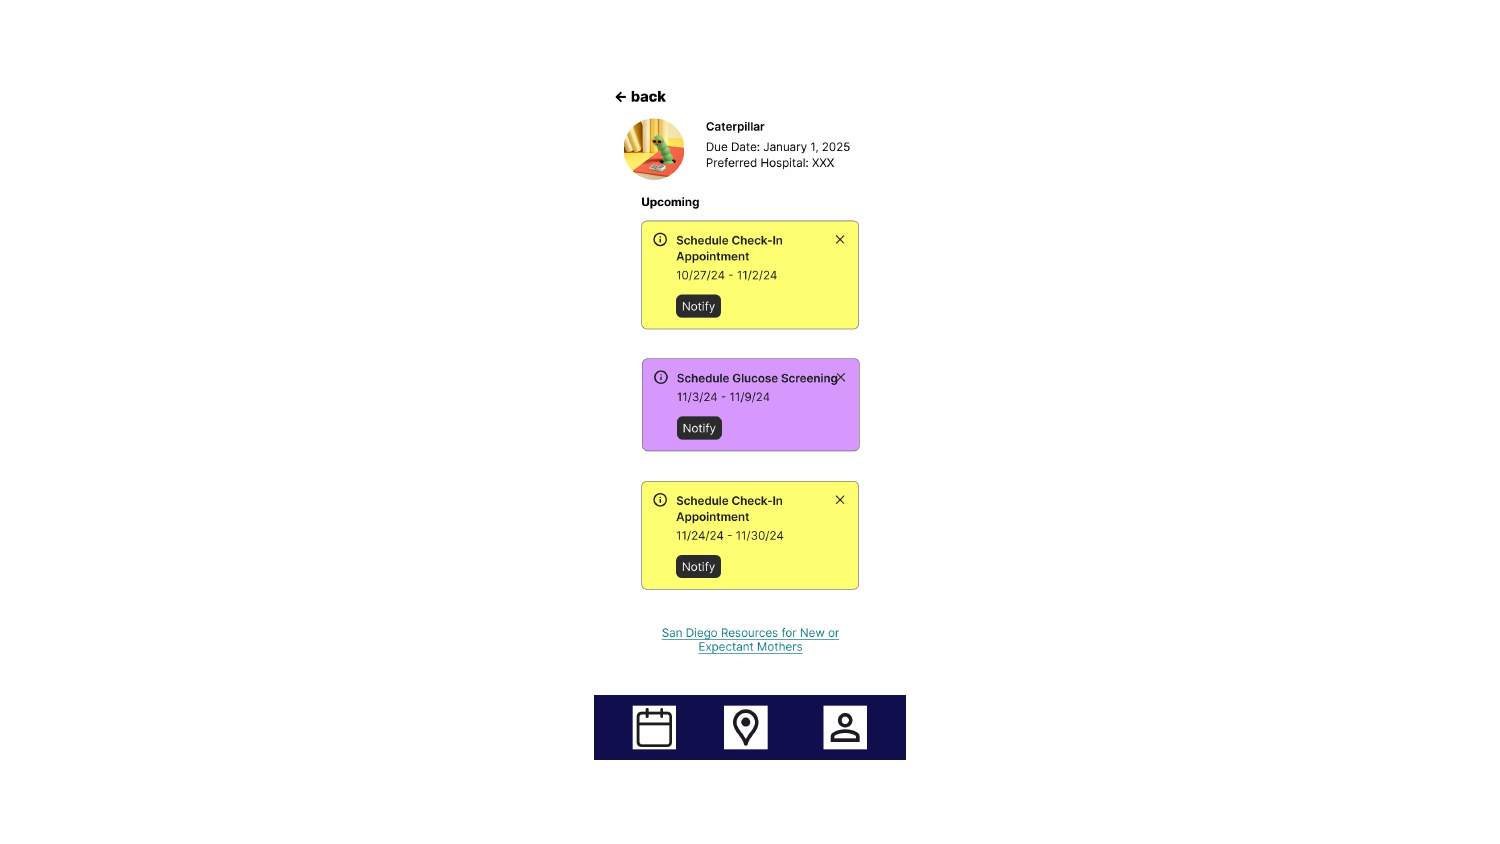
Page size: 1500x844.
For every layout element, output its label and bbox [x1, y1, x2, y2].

picture [594, 84, 906, 760]
